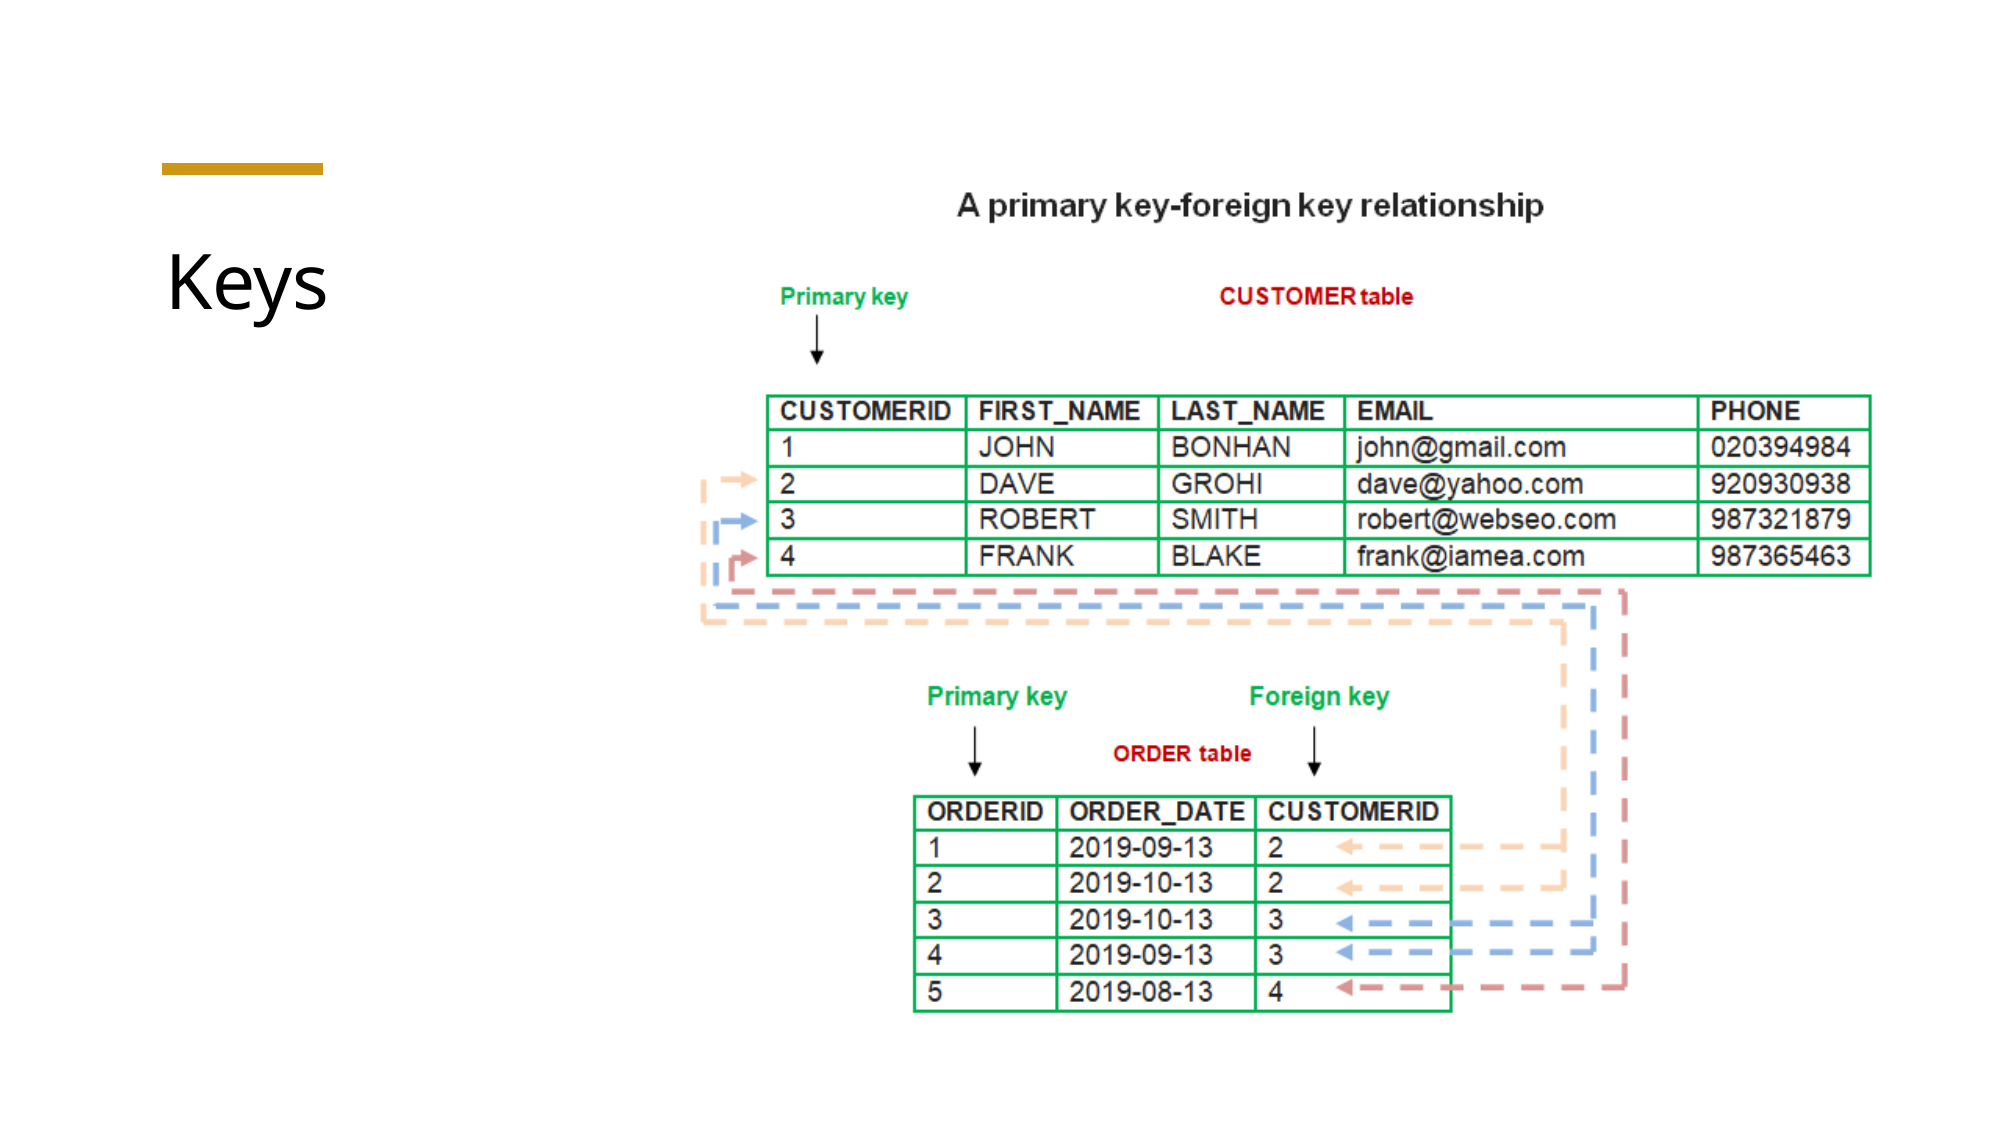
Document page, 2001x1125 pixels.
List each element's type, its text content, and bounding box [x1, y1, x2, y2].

title Keys [150, 224, 674, 333]
picture [674, 172, 1933, 1042]
